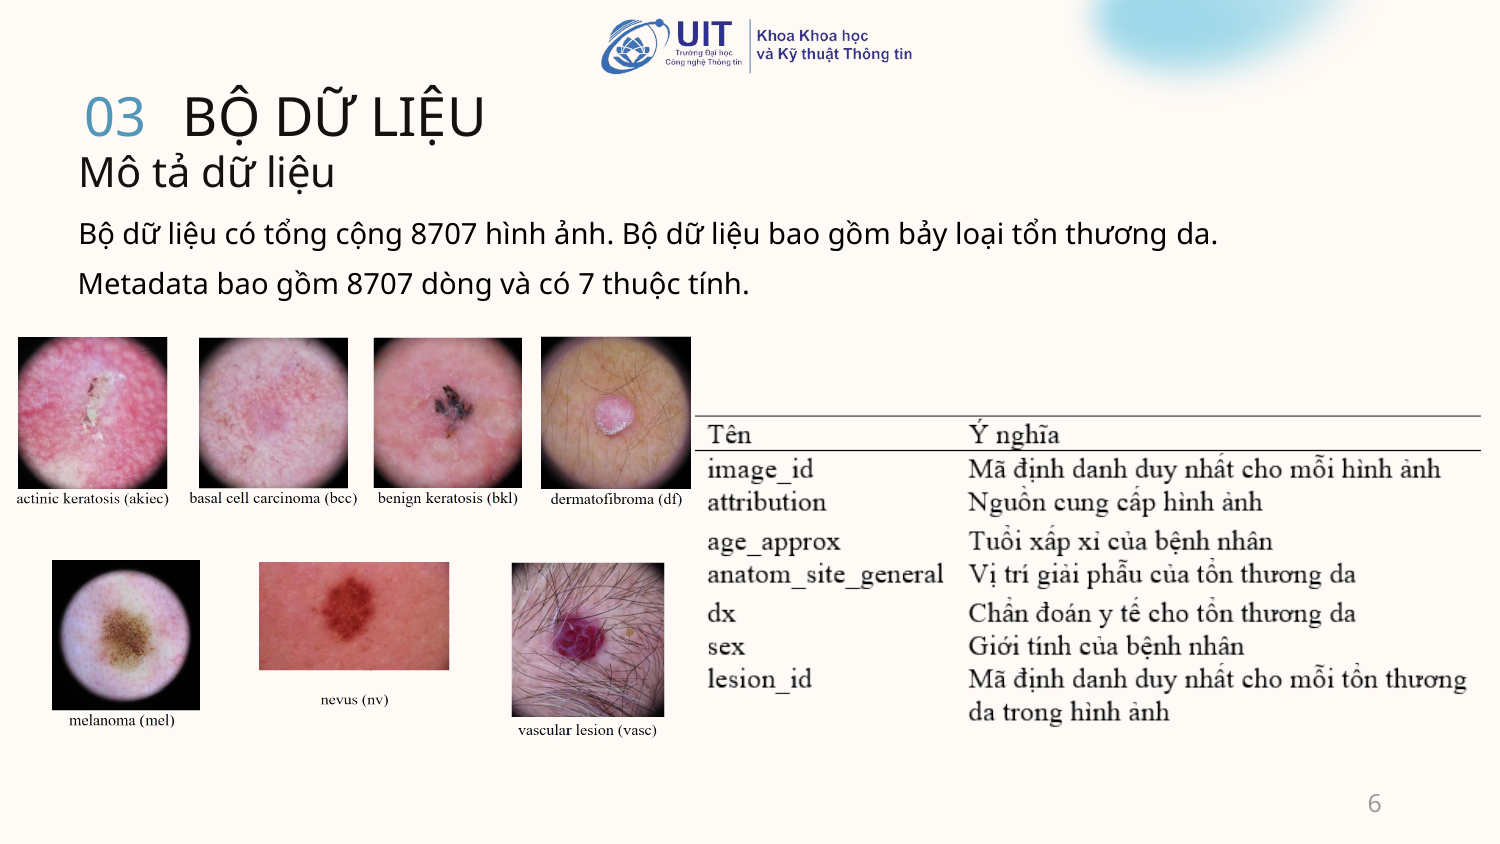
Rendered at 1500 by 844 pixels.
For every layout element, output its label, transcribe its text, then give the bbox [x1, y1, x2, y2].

picture [577, 0, 932, 66]
picture [0, 318, 1484, 751]
slide_number 6 [1059, 782, 1397, 828]
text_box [62, 66, 946, 226]
picture [949, 0, 1475, 275]
text_box Bộ dữ liệu có tổng cộng 8707 hình ảnh. Bộ dữ liệu bao gồm bảy loại tổn thương da. [63, 208, 1451, 258]
text_box Metadata bao gồm 8707 dòng và có 7 thuộc tính. [62, 258, 1271, 309]
